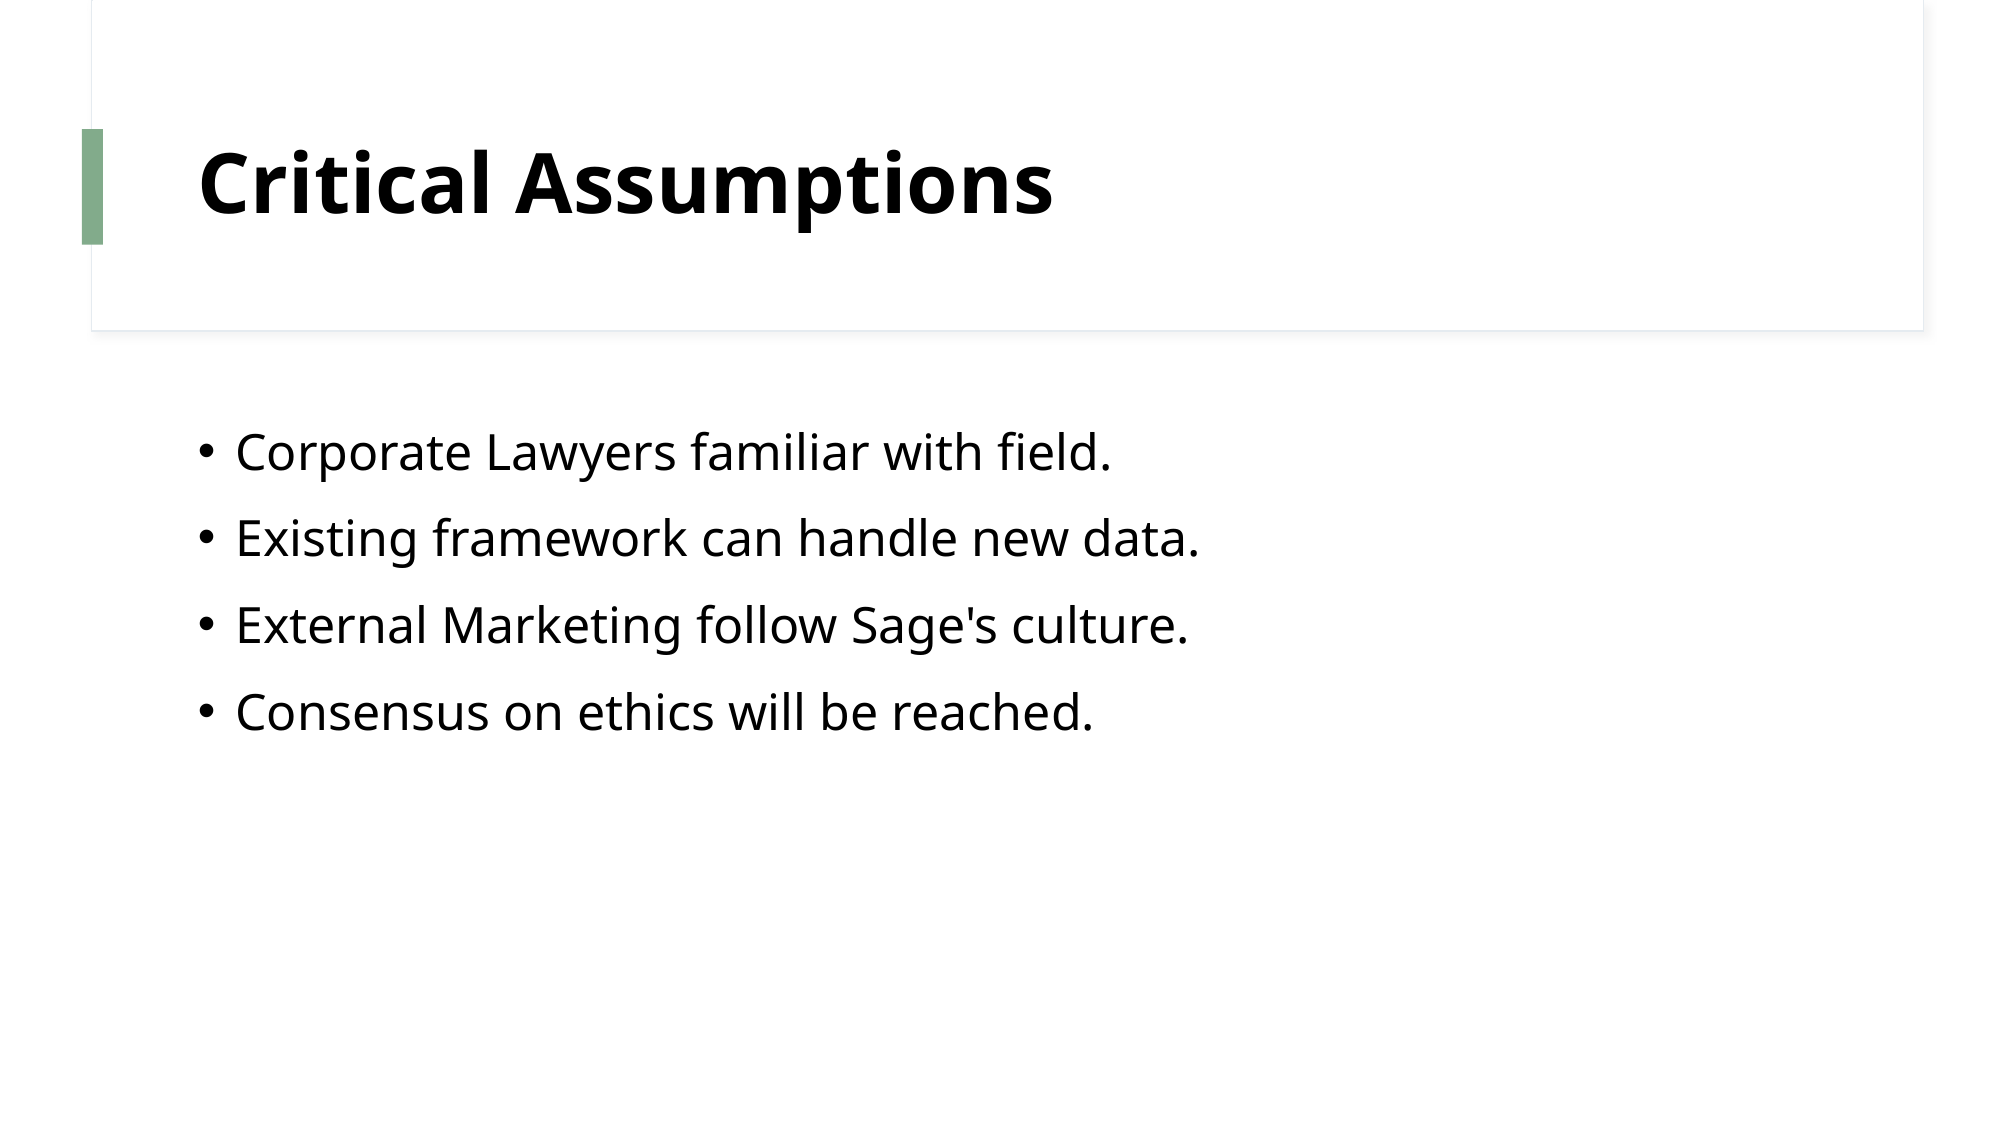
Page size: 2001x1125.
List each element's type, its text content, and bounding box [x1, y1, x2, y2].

list Corporate Lawyers familiar with field. Existing framework can handle new data. External Marketing follow Sage's culture. Consensus on ethics will be reached. [183, 406, 1851, 1013]
title Critical Assumptions [183, 90, 1851, 284]
